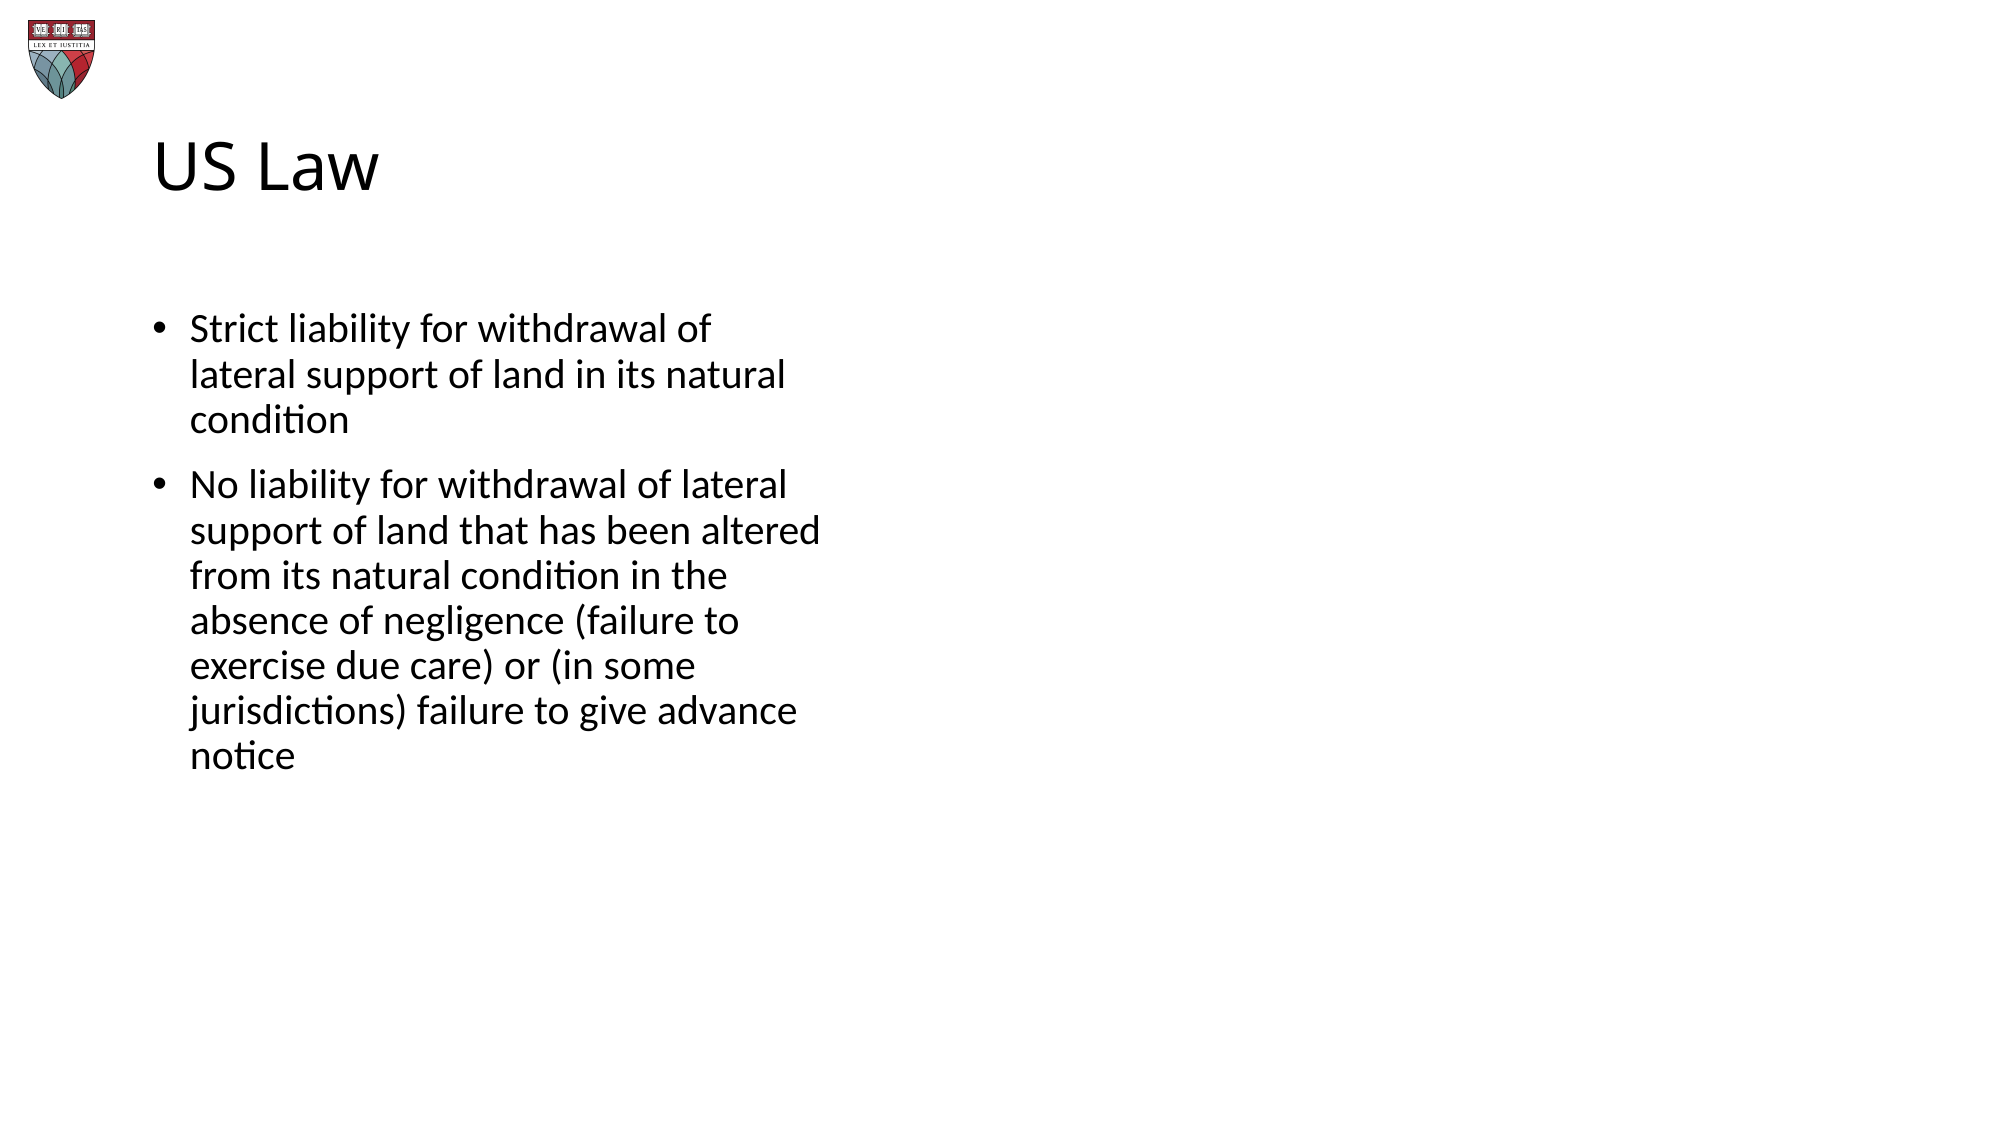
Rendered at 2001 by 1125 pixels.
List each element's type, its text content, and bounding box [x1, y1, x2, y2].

title US Law [137, 59, 1863, 278]
list Strict liability for withdrawal of lateral support of land in its natural condition No liability for withdrawal of lateral support of land that has been altered from its natural condition in the absence of negligence (failure to exercise due care) or (in some jurisdictions) failure to give advance notice [137, 299, 837, 1014]
picture [28, 20, 95, 99]
